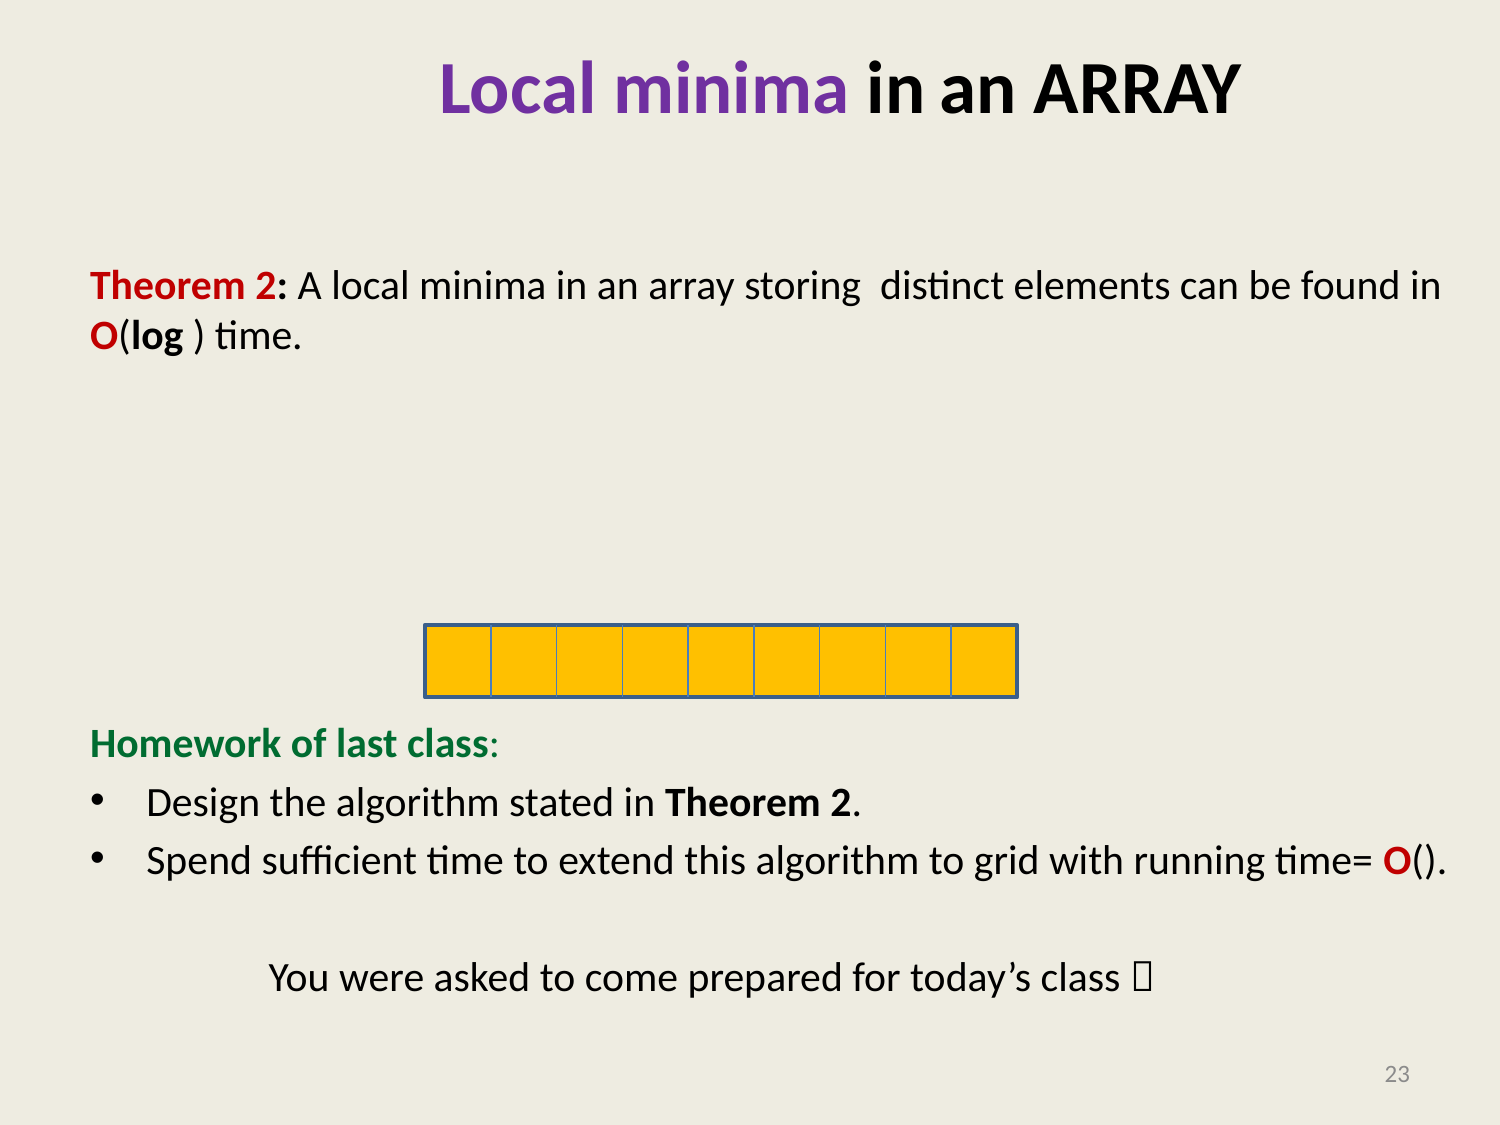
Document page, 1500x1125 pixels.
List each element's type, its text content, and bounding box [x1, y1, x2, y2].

text_box [423, 623, 1019, 699]
text_box Local minima in a GRID [424, 31, 924, 137]
text_box an ARRAY [924, 31, 1275, 137]
slide_number 23 [1074, 1042, 1425, 1103]
